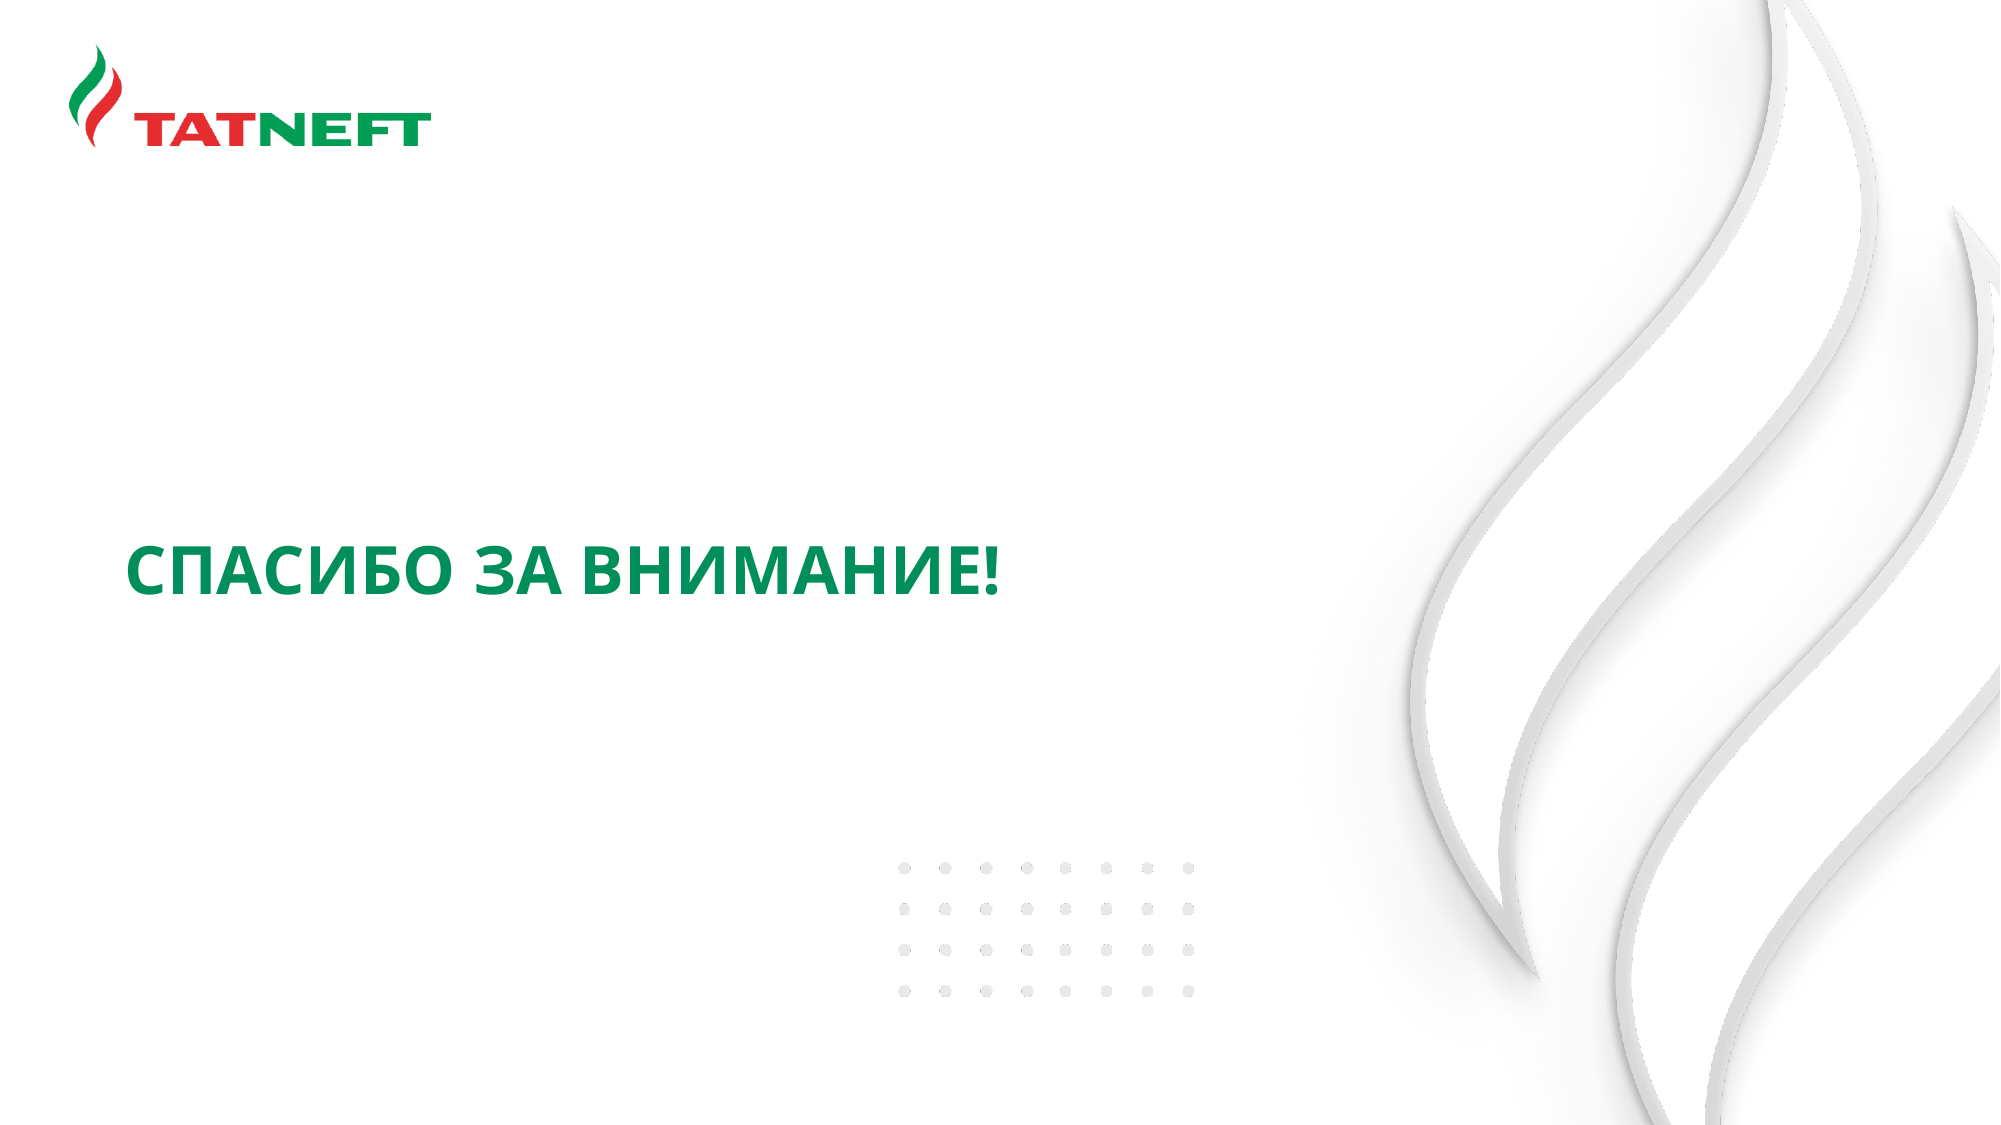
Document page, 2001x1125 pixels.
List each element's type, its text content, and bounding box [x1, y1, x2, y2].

picture [1275, 0, 2000, 1125]
picture [69, 44, 431, 148]
picture [898, 862, 1194, 997]
title СПАСИБО ЗА ВНИМАНИЕ! [109, 389, 1275, 617]
